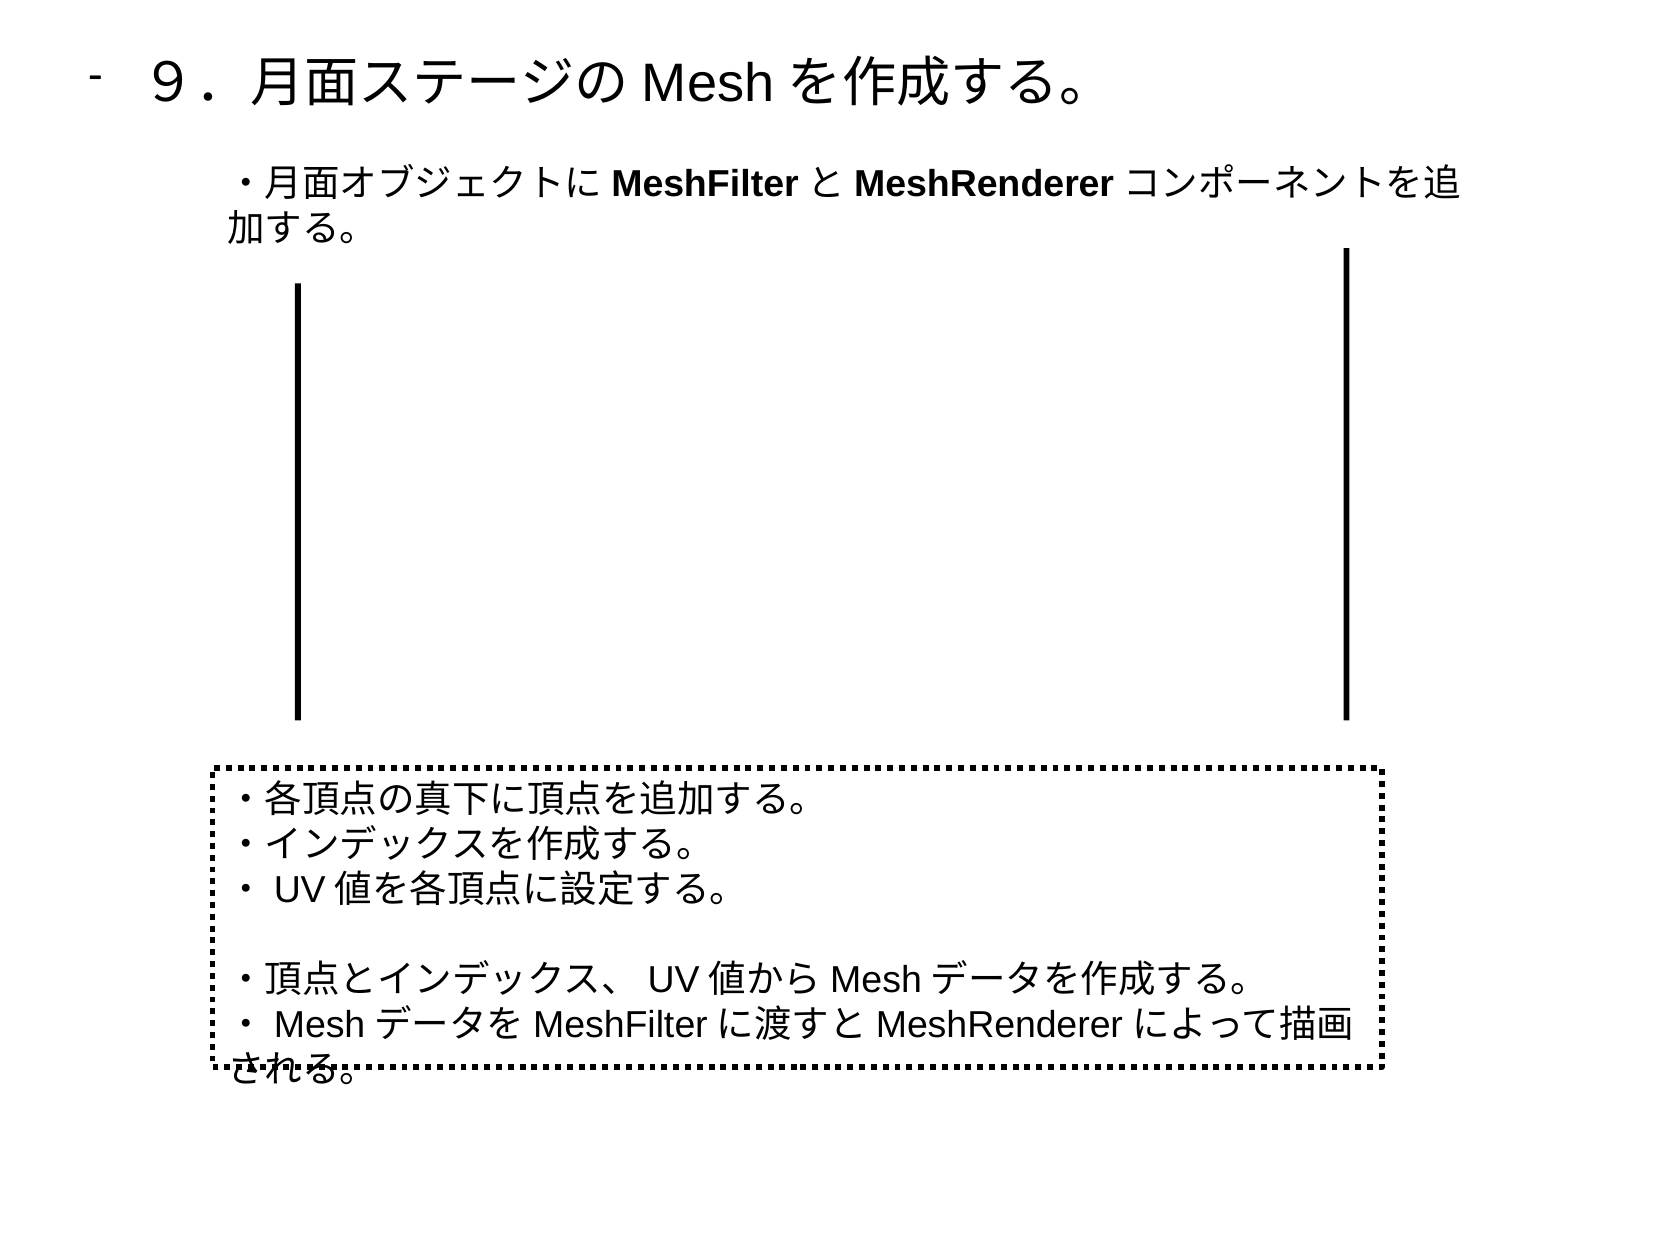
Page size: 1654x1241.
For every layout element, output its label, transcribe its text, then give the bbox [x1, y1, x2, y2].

text_box ・月面オブジェクトにMeshFilterとMeshRendererコンポーネントを追加する。 [212, 151, 1500, 284]
text_box ９．月面ステージのMeshを作成する。 [0, 47, 1654, 260]
text_box ・各頂点の真下に頂点を追加する。 ・インデックスを作成する。 ・UV値を各頂点に設定する。 ・頂点とインデックス、UV値からMeshデータを作成する。 ・MeshデータをMeshFilterに渡すとMeshRendererによって描画される。 [212, 767, 1382, 1068]
